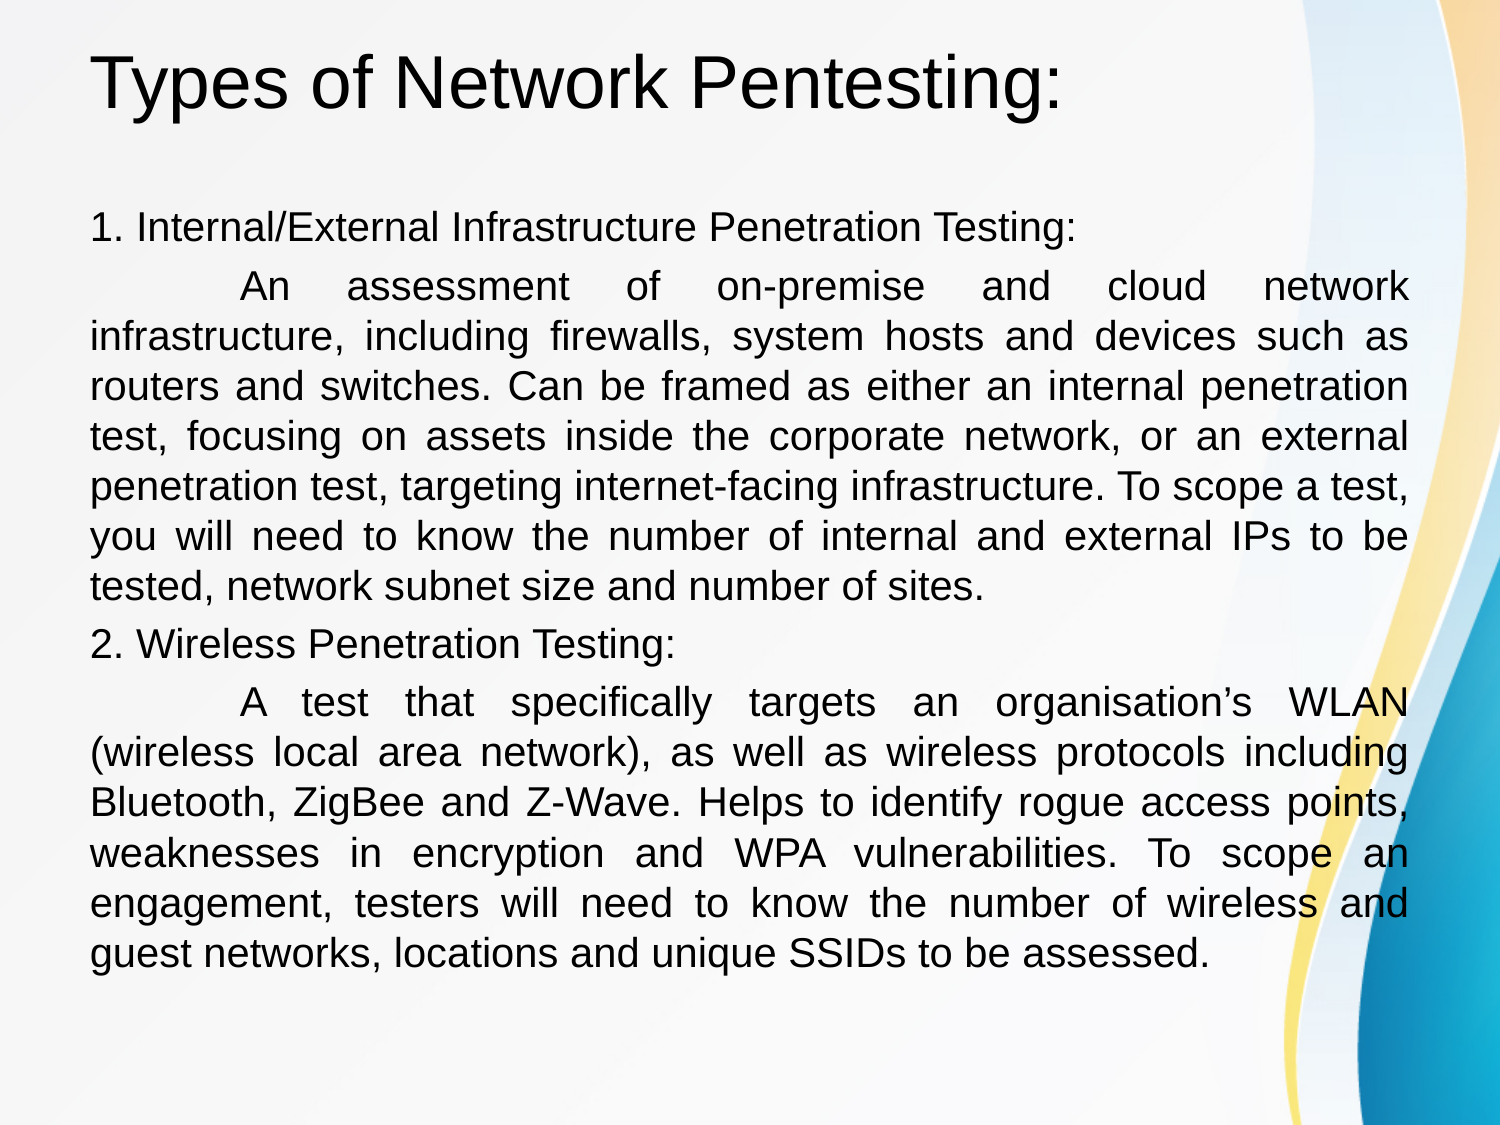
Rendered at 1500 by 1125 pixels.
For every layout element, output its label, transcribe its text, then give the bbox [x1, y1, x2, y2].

picture [0, 0, 1500, 1125]
list 1. Internal/External Infrastructure Penetration Testing: An assessment of on-premise and cloud network infrastructure, including firewalls, system hosts and devices such as routers and switches. Can be framed as either an internal penetration test, focusing on assets inside the corporate network, or an external penetration test, targeting internet-facing infrastructure. To scope a test, you will need to know the number of internal and external IPs to be tested, network subnet size and number of sites. 2. Wireless Penetration Testing: A test that specifically targets an organisation’s WLAN (wireless local area network), as well as wireless protocols including Bluetooth, ZigBee and Z-Wave. Helps to identify rogue access points, weaknesses in encryption and WPA vulnerabilities. To scope an engagement, testers will need to know the number of wireless and guest networks, locations and unique SSIDs to be assessed. [74, 192, 1426, 1006]
title Types of Network Pentesting: [74, 30, 1426, 127]
